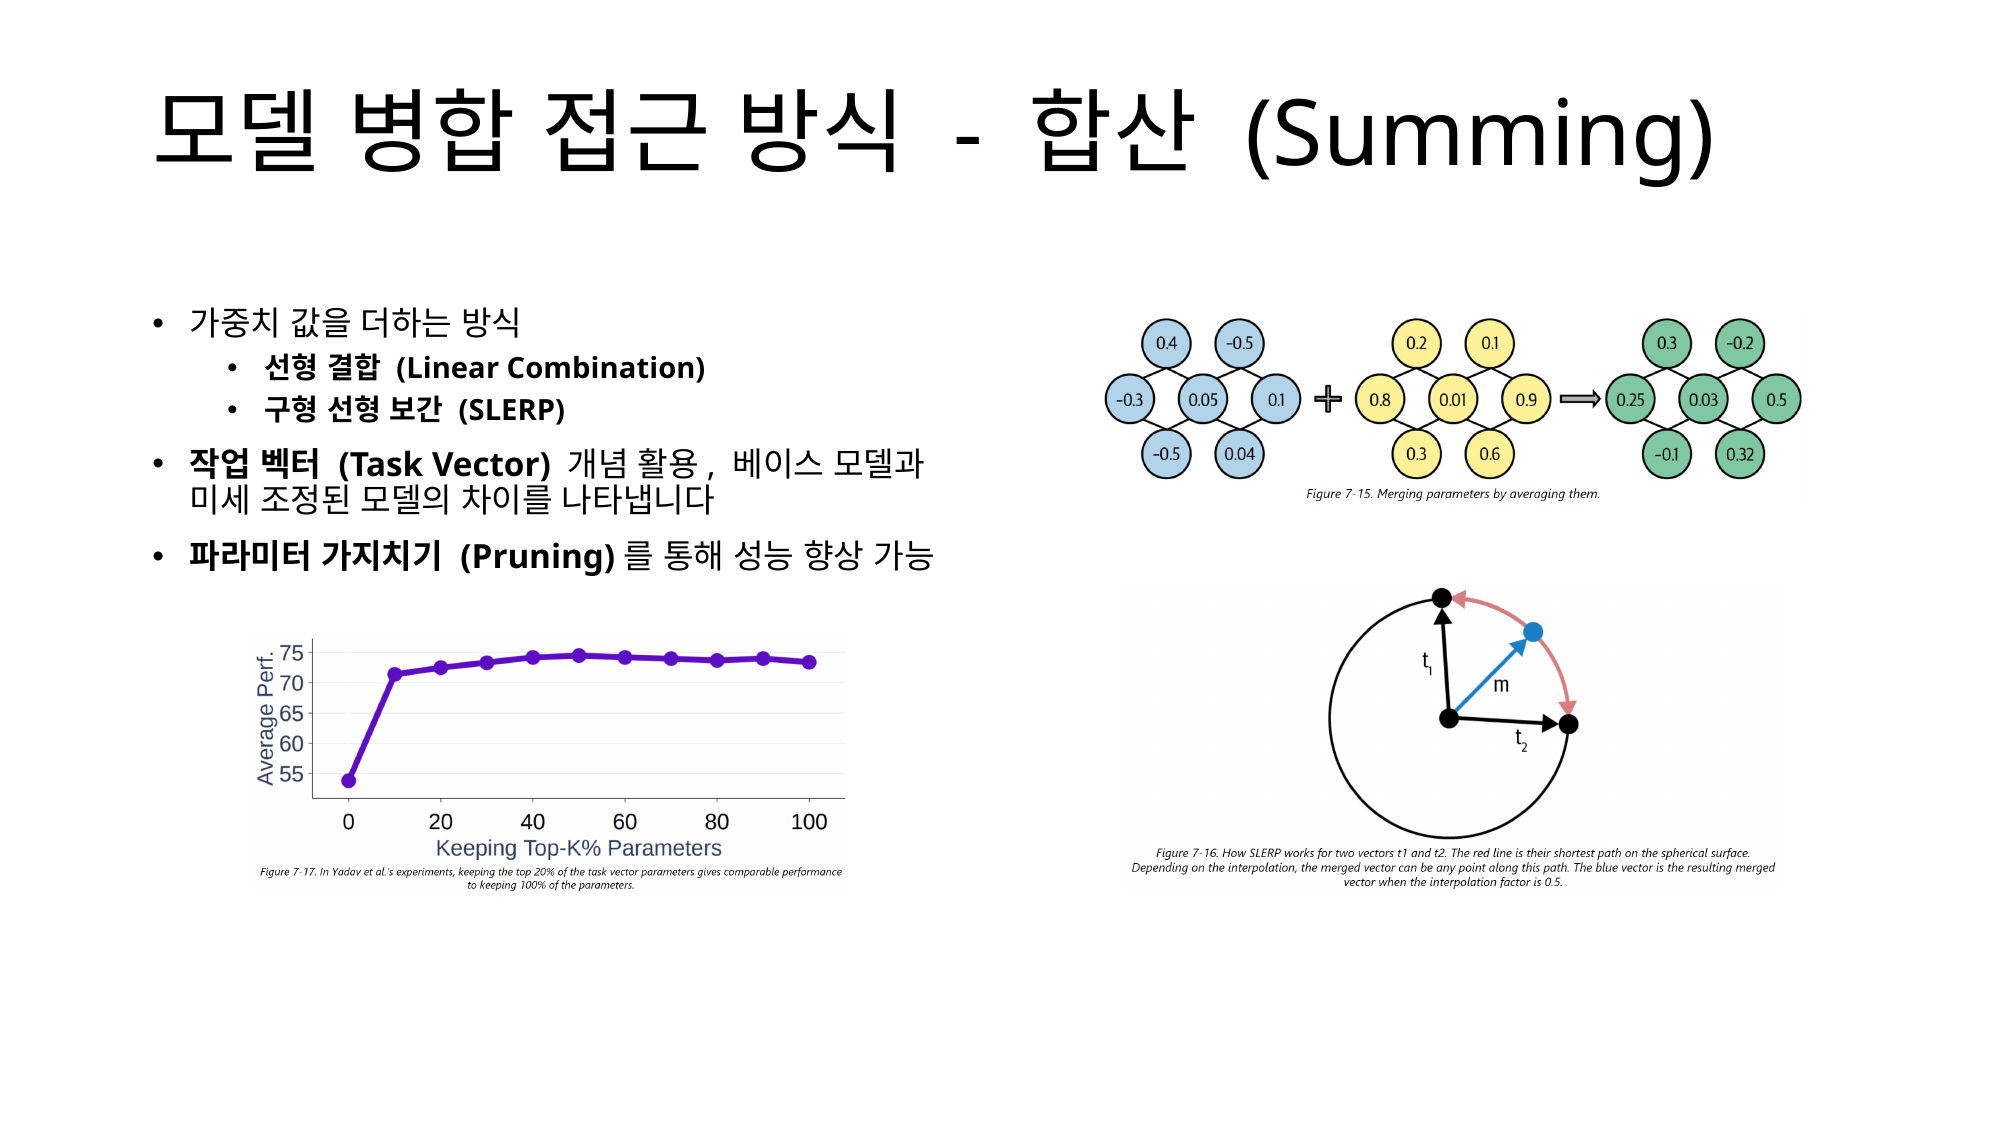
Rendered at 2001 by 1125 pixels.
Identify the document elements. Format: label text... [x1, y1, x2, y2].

picture [1124, 583, 1781, 893]
list 가중치 값을 더하는 방식 선형 결합 (Linear Combination) 구형 선형 보간 (SLERP) 작업 벡터 (Task Vector) 개념 활용, 베이스 모델과 미세 조정된 모델의 차이를 나타냅니다 파라미터 가지치기 (Pruning)를 통해 성능 향상 가능 [137, 299, 988, 1014]
picture [252, 632, 849, 893]
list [1100, 312, 1805, 504]
title 모델 병합 접근 방식 - 합산 (Summing) [137, 59, 1863, 278]
